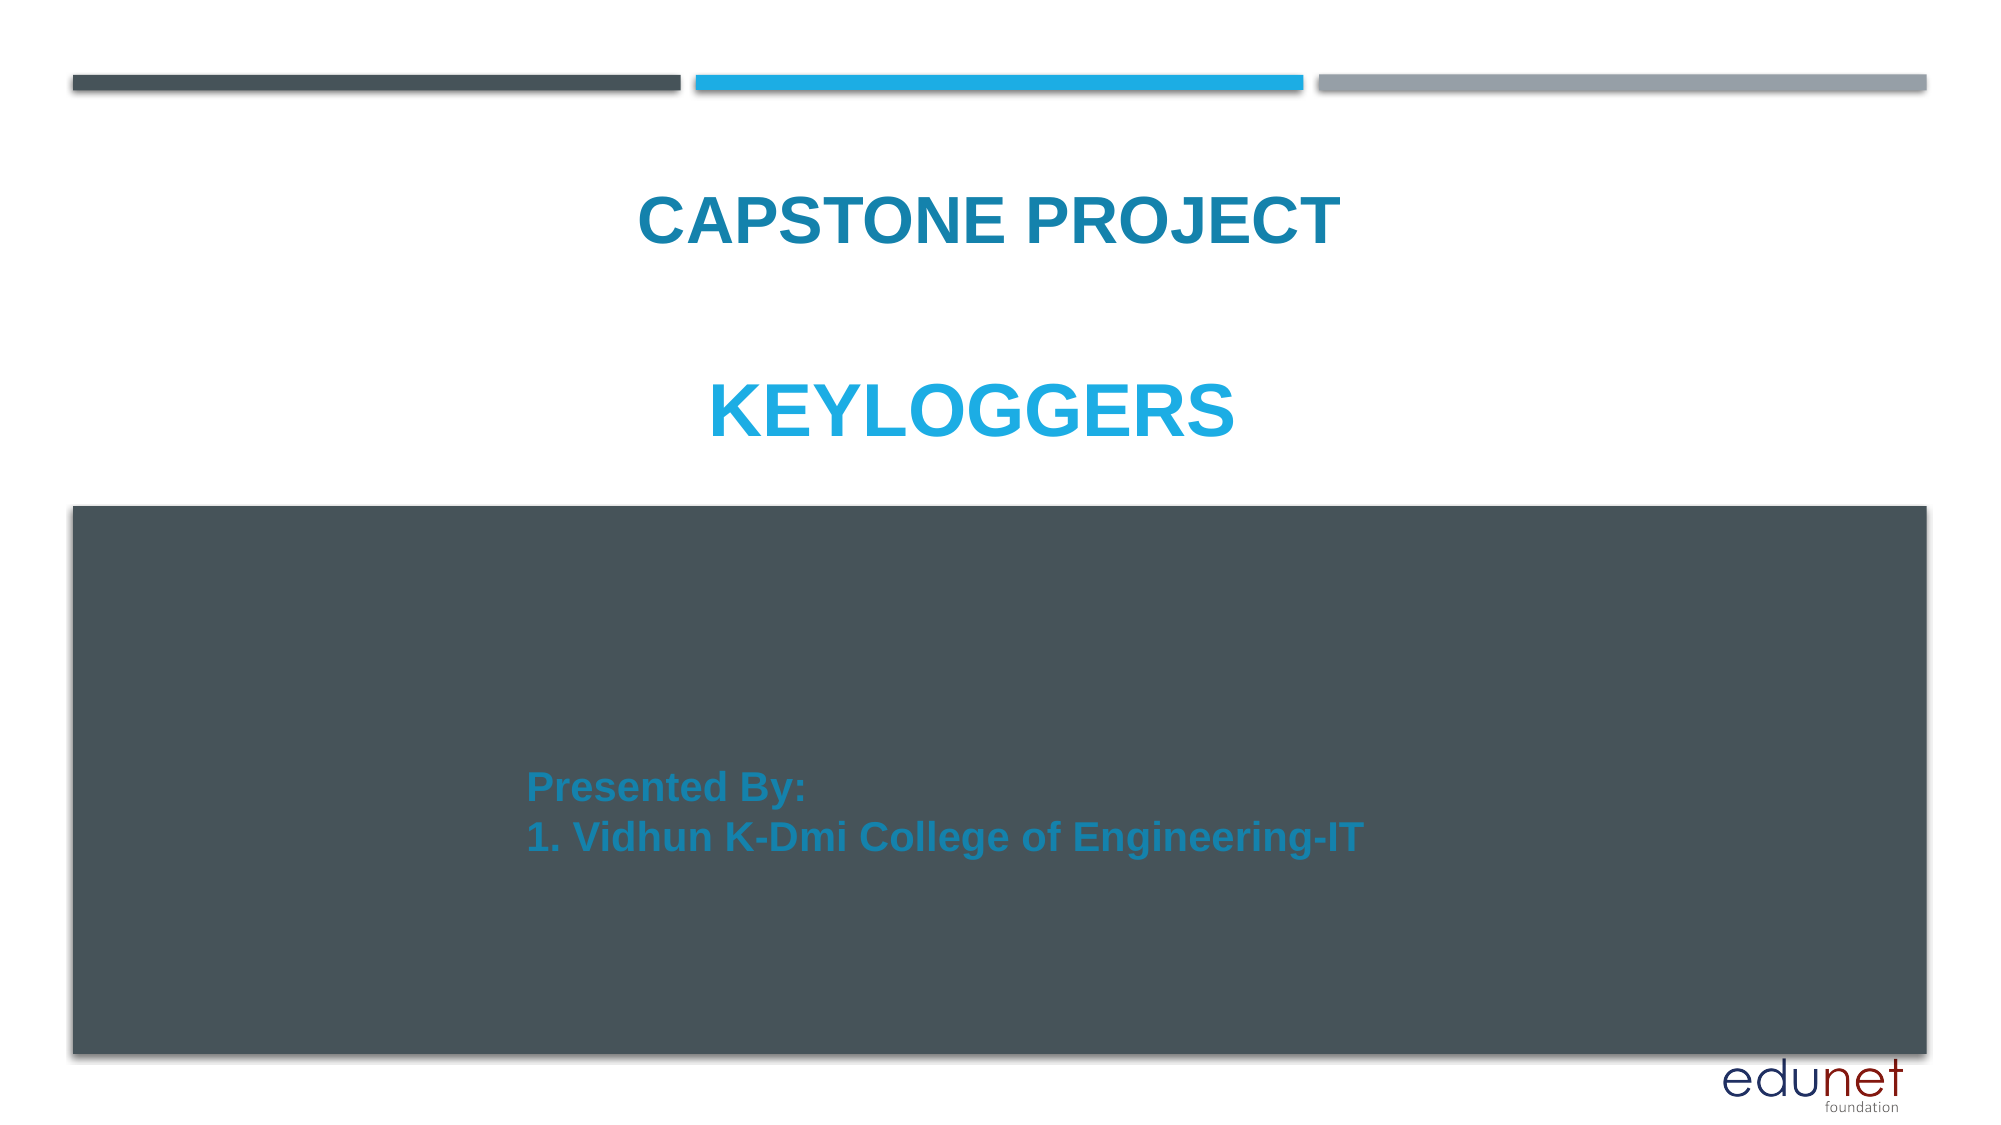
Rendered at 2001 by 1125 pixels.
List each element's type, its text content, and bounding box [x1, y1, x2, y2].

text_box CAPSTONE PROJECT [0, 169, 2000, 265]
text_box Presented By: 1. Vidhun K-Dmi College of Engineering-IT [511, 752, 1821, 868]
picture [1719, 1056, 1905, 1116]
title keyloggers [222, 298, 1723, 460]
